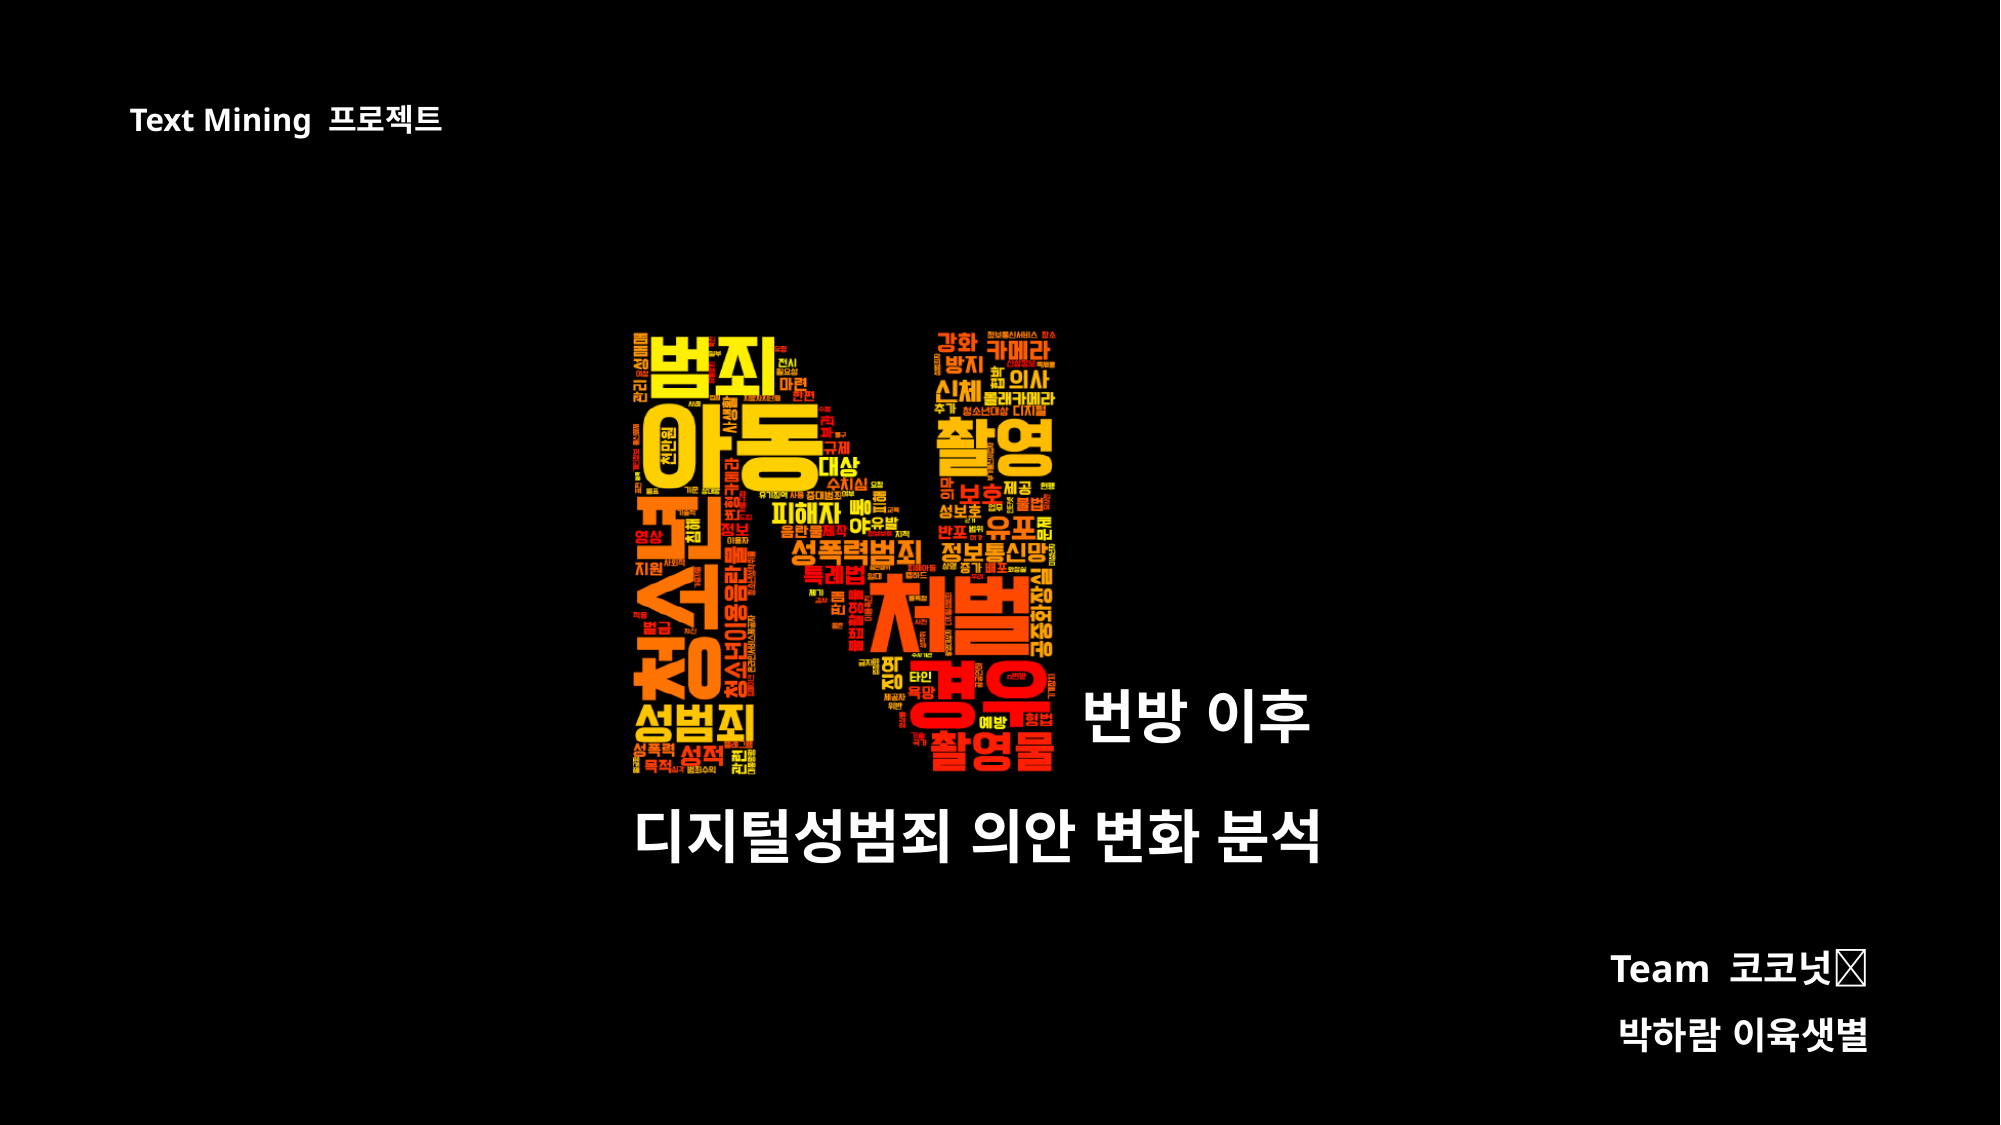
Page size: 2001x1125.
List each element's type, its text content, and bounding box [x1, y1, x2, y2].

text_box Team 코코넛🥥 박하람 이육샛별 [1460, 914, 1886, 1065]
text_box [595, 314, 1405, 879]
text_box Text Mining 프로젝트 [114, 74, 540, 145]
